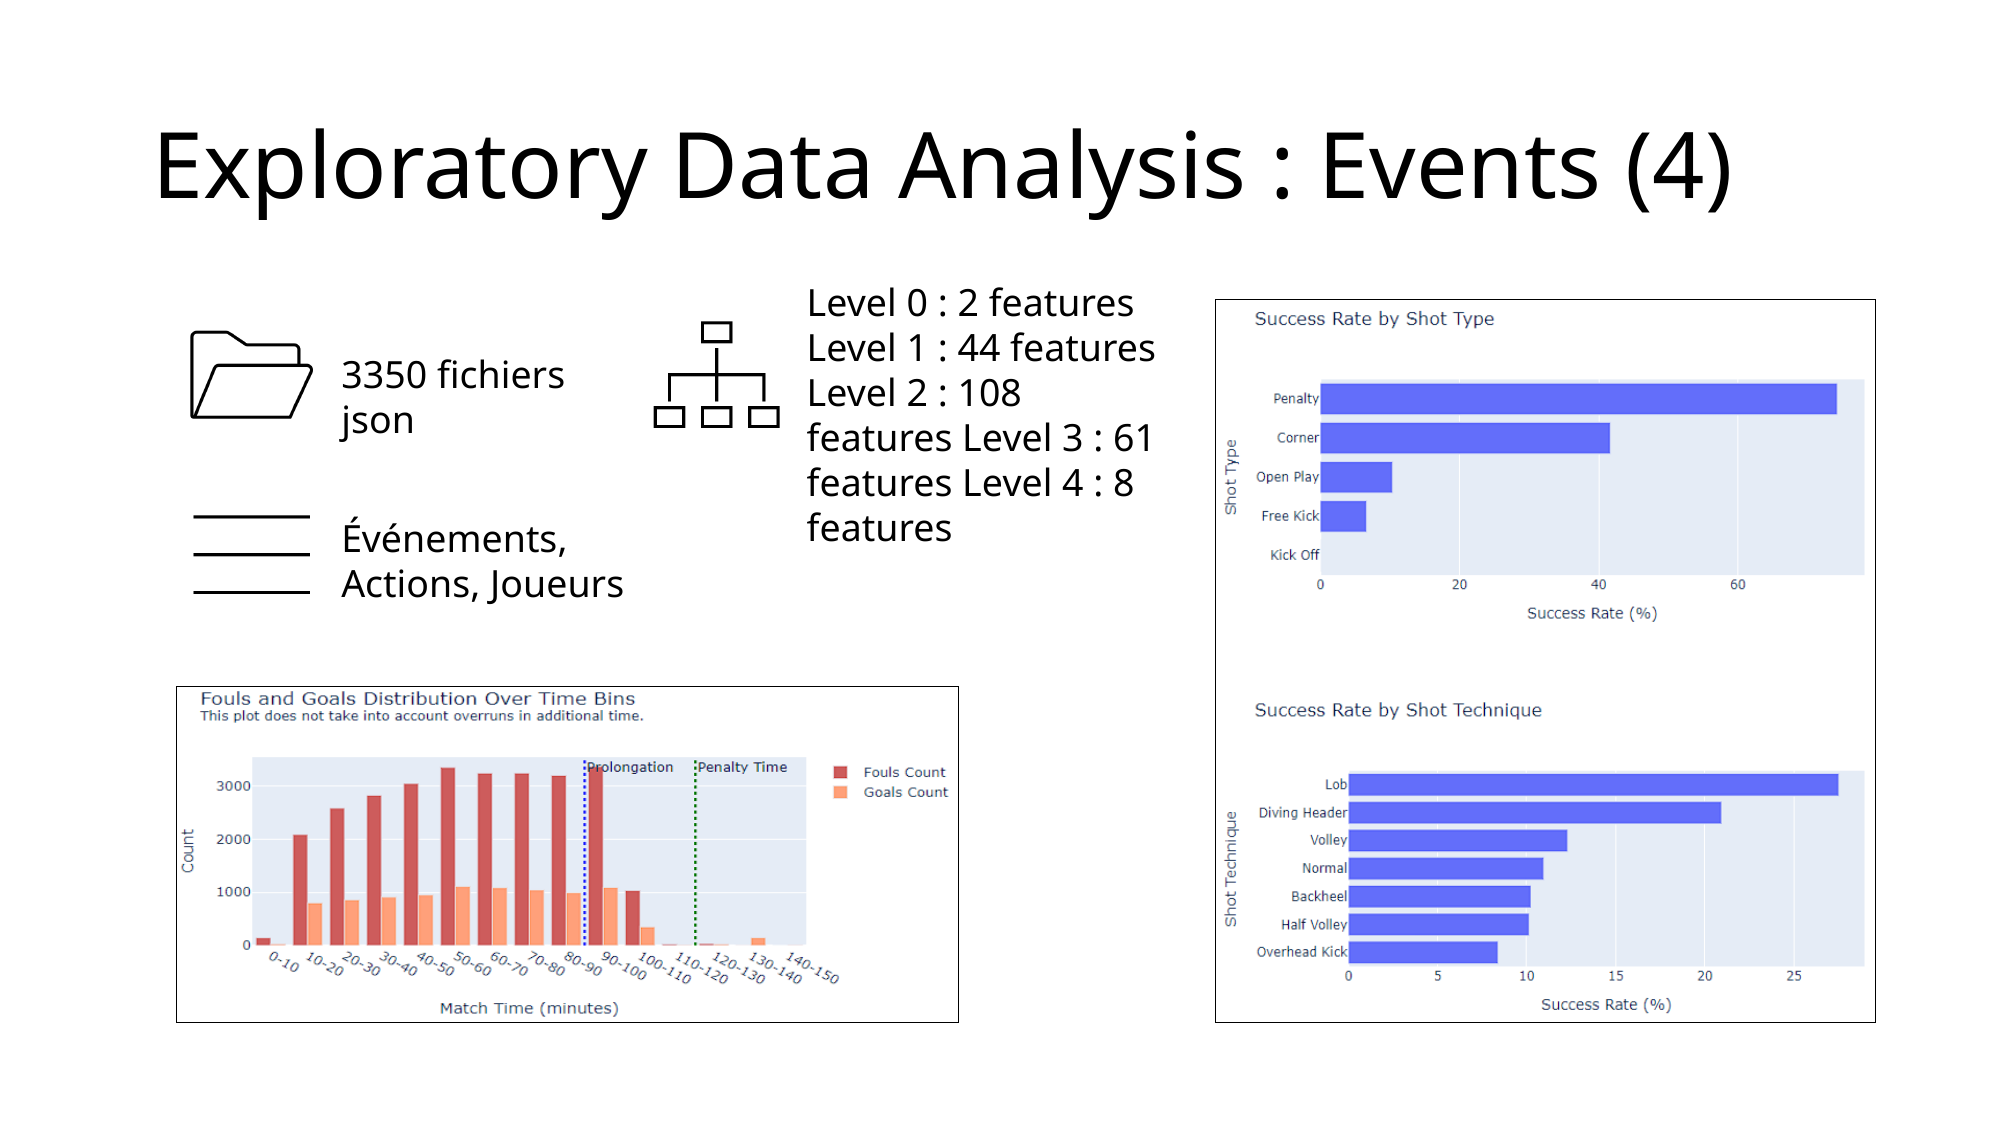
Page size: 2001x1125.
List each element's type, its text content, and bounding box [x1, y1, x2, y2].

text_box 3350 fichiers json [328, 343, 597, 449]
title Exploratory Data Analysis : Events (4) [137, 59, 1863, 278]
text_box Événements, Actions, Joueurs [328, 507, 717, 613]
picture [176, 298, 328, 450]
picture [641, 298, 793, 450]
picture [176, 478, 328, 630]
text_box Level 0 : 2 features Level 1 : 44 features Level 2 : 108 features Level 3 : 61 features Level 4 : 8 features [791, 271, 1182, 556]
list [176, 685, 960, 1023]
picture [1214, 298, 1876, 1023]
